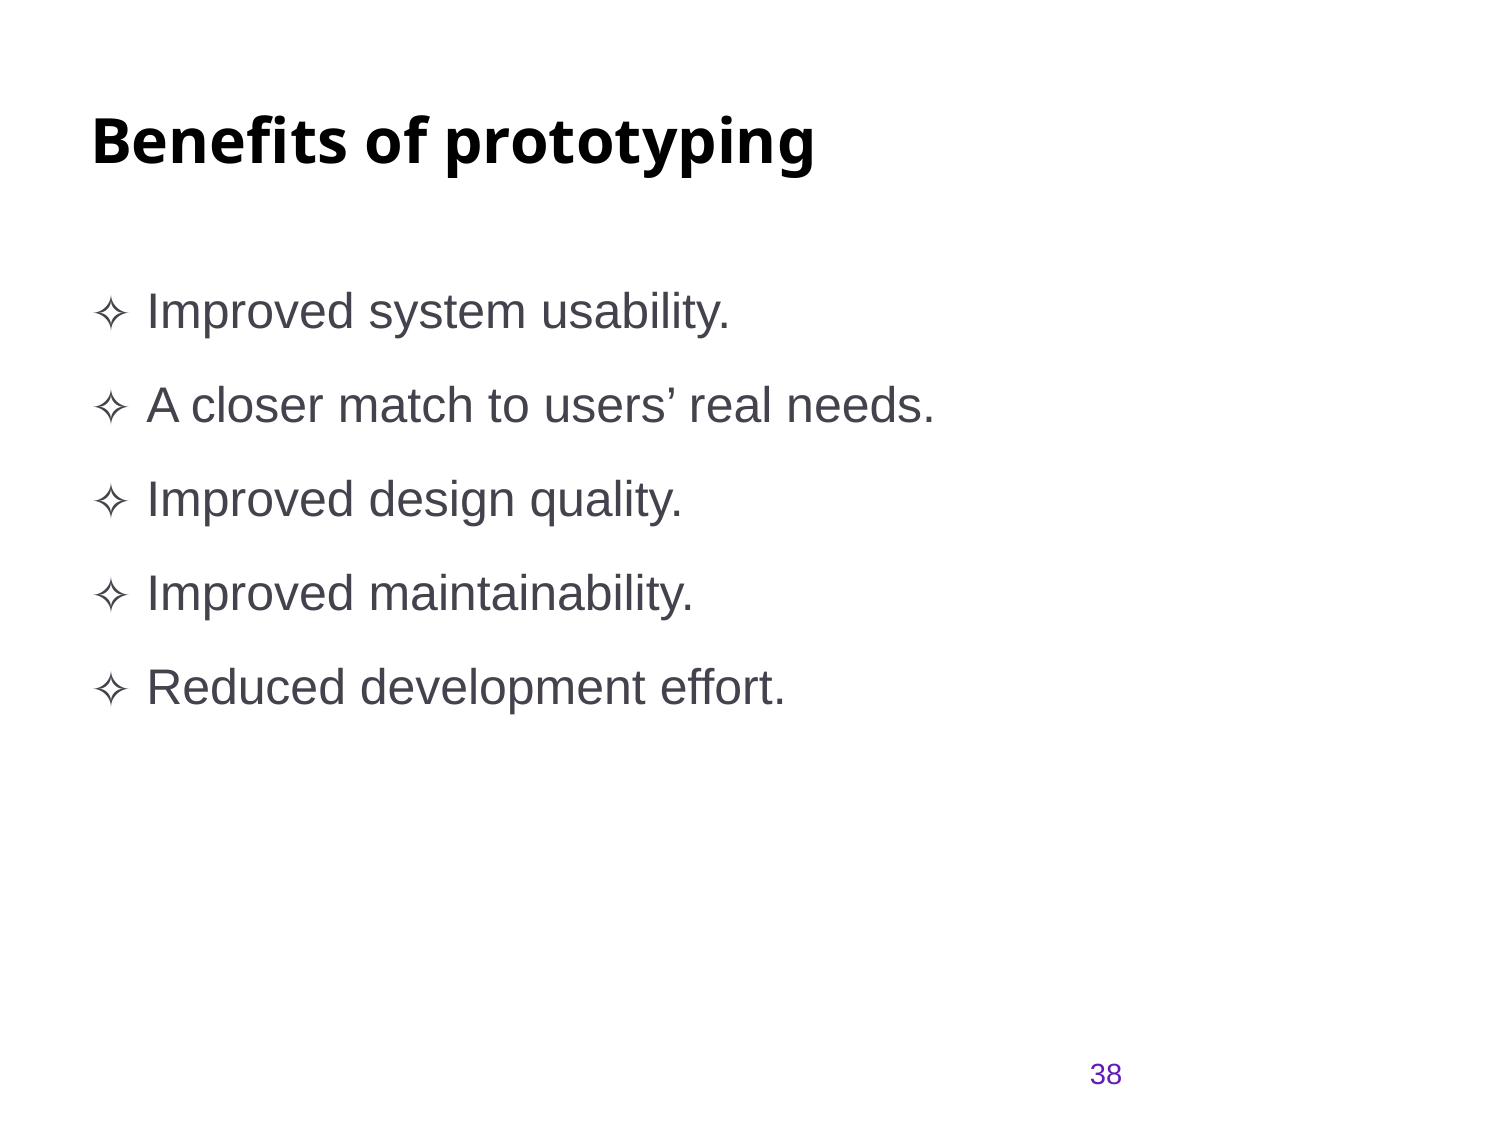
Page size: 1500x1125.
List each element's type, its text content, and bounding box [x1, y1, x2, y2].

slide_number ‹#› [1074, 1042, 1425, 1103]
list Improved system usability. A closer match to users’ real needs. Improved design quality. Improved maintainability. Reduced development effort. [75, 262, 1425, 1005]
title Benefits of prototyping [75, 45, 1272, 233]
